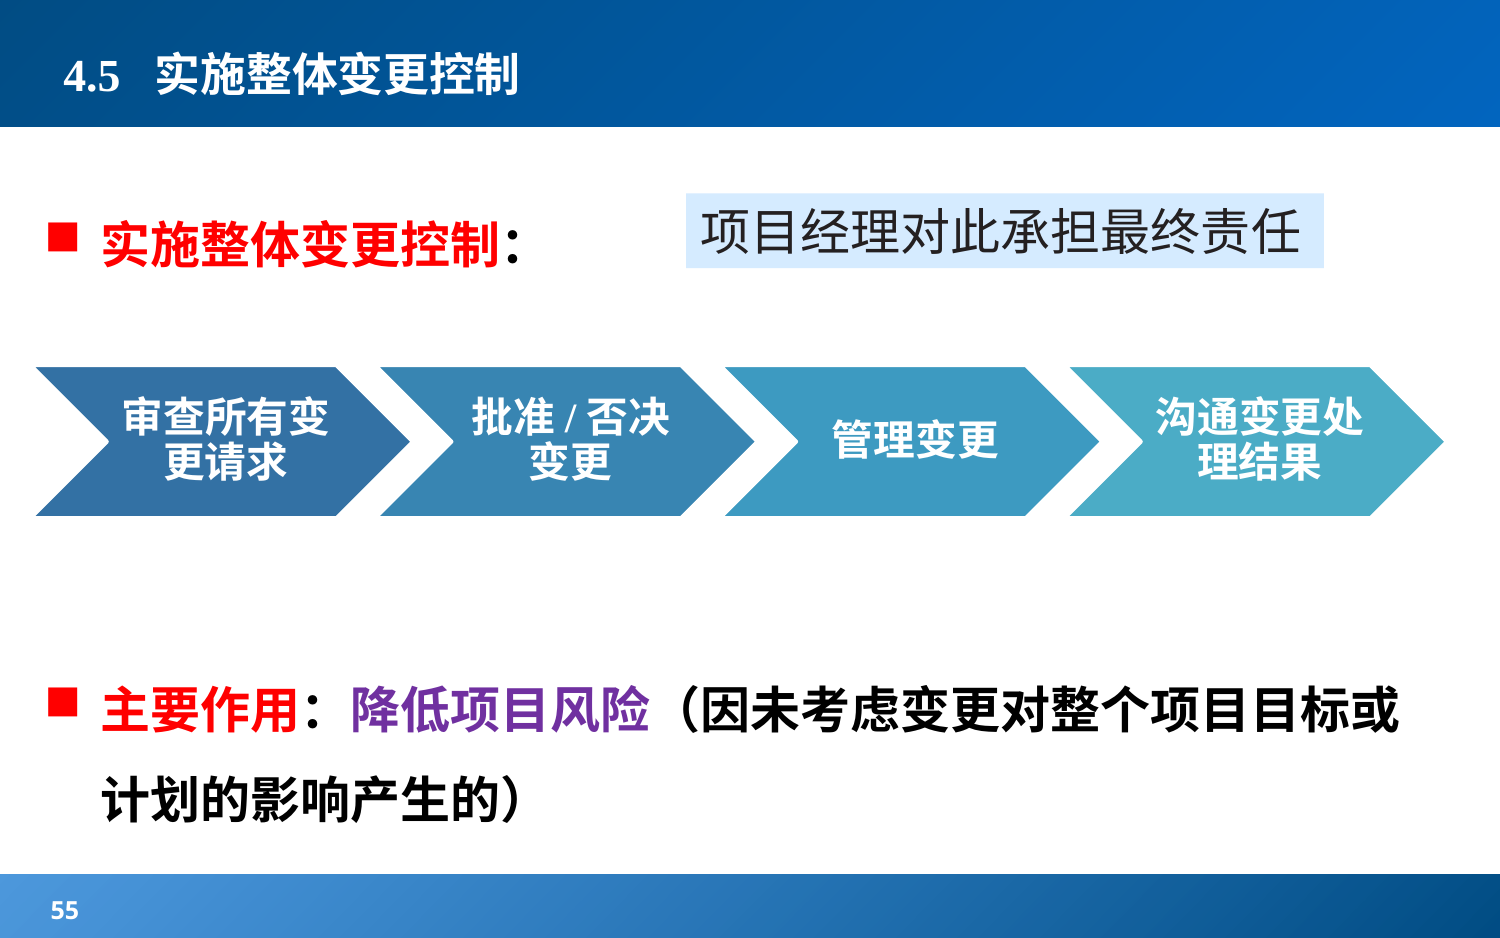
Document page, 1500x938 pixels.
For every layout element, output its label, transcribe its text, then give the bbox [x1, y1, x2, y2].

text_box 实施整体变更控制： 主要作用：降低项目风险（因未考虑变更对整个项目目标或计划的影响产生的） [29, 175, 1448, 255]
text_box 项目经理对此承担最终责任 [686, 193, 1324, 254]
text_box 实施整体变更控制： 主要作用：降低项目风险（因未考虑变更对整个项目目标或计划的影响产生的） [29, 635, 1448, 762]
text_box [29, 255, 1449, 628]
title 4.5 实施整体变更控制 [48, 19, 1005, 127]
